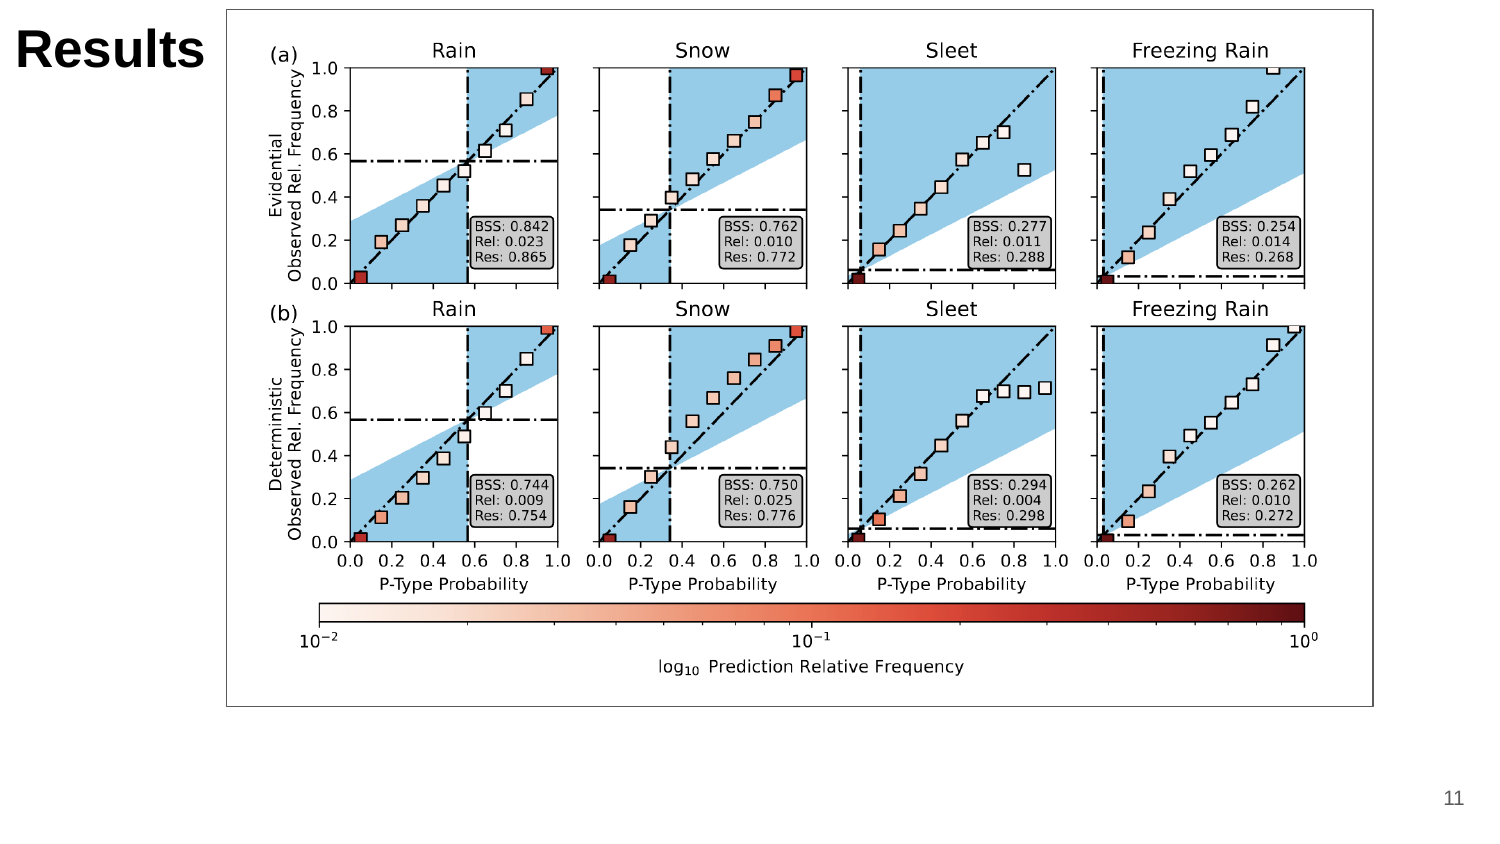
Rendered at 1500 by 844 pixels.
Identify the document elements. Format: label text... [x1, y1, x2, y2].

slide_number 11 [1389, 764, 1480, 830]
picture [226, 9, 1373, 706]
title Results [0, 0, 1398, 94]
